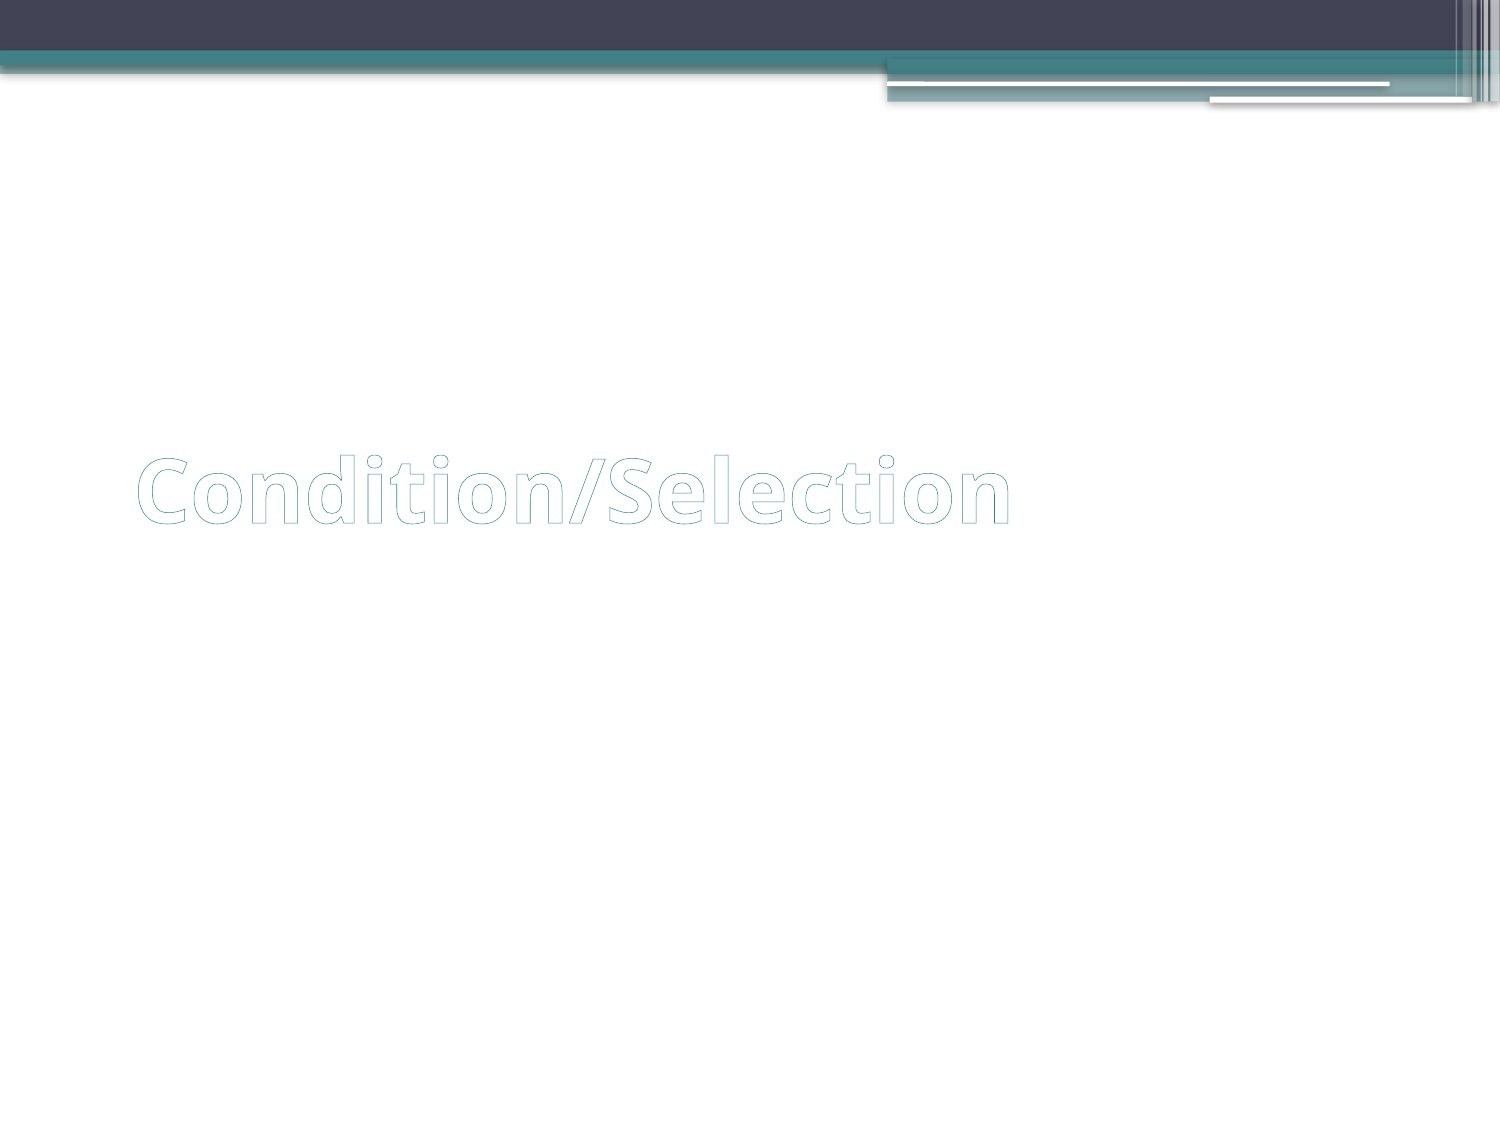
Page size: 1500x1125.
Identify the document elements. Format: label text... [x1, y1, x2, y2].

title Condition/Selection [118, 324, 1394, 549]
